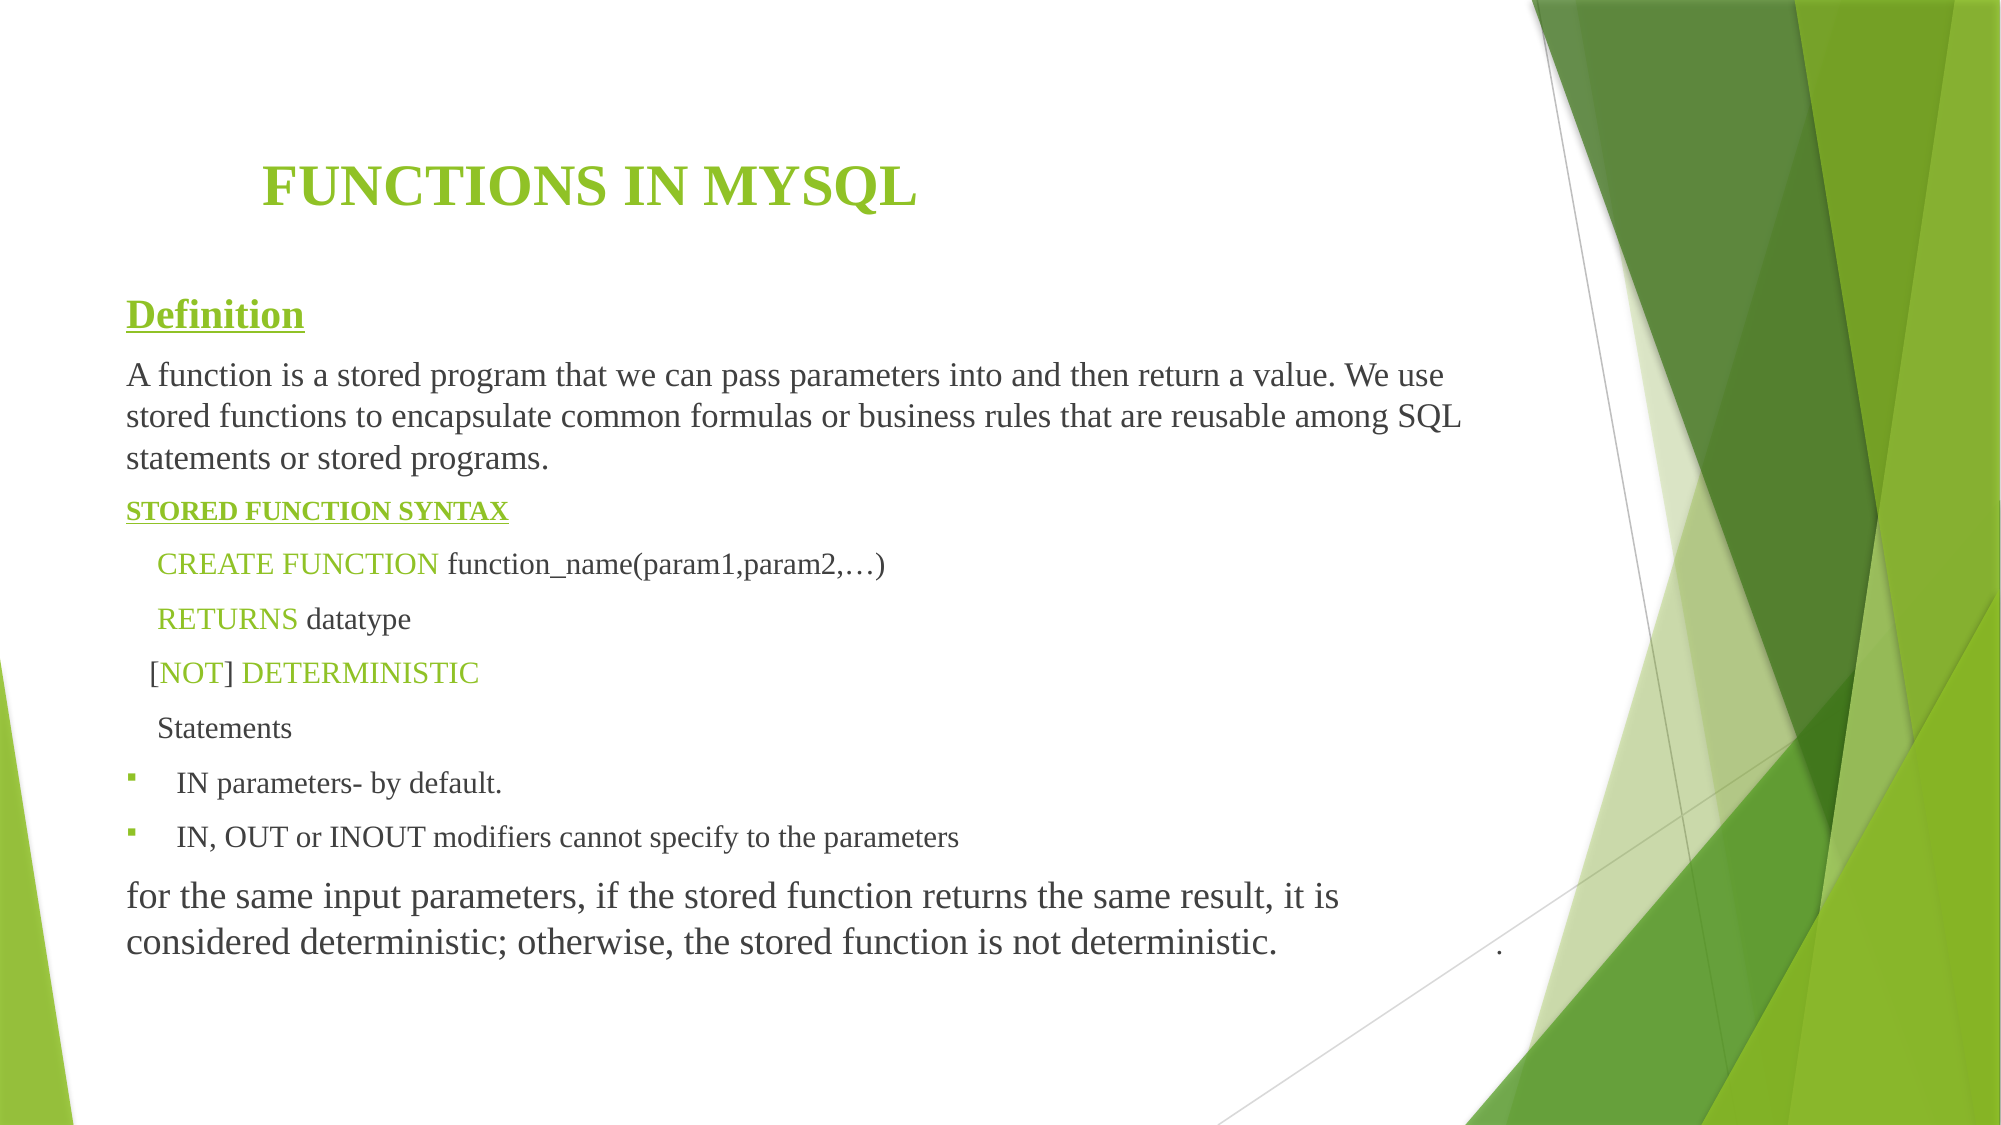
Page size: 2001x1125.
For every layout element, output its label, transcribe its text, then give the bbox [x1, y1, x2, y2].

list A function is a stored program that we can pass parameters into and then return a value. We use stored functions to encapsulate common formulas or business rules that are reusable among SQL statements or stored programs. STORED FUNCTION SYNTAX CREATE FUNCTION function_name(param1,param2,…) RETURNS datatype [NOT] DETERMINISTIC Statements IN parameters- by default. IN, OUT or INOUT modifiers cannot specify to the parameters for the same input parameters, if the stored function returns the same result, it is considered deterministic; otherwise, the stored function is not deterministic. . [111, 285, 1522, 977]
title FUNCTIONS IN MYSQL Definition [111, 68, 1522, 285]
